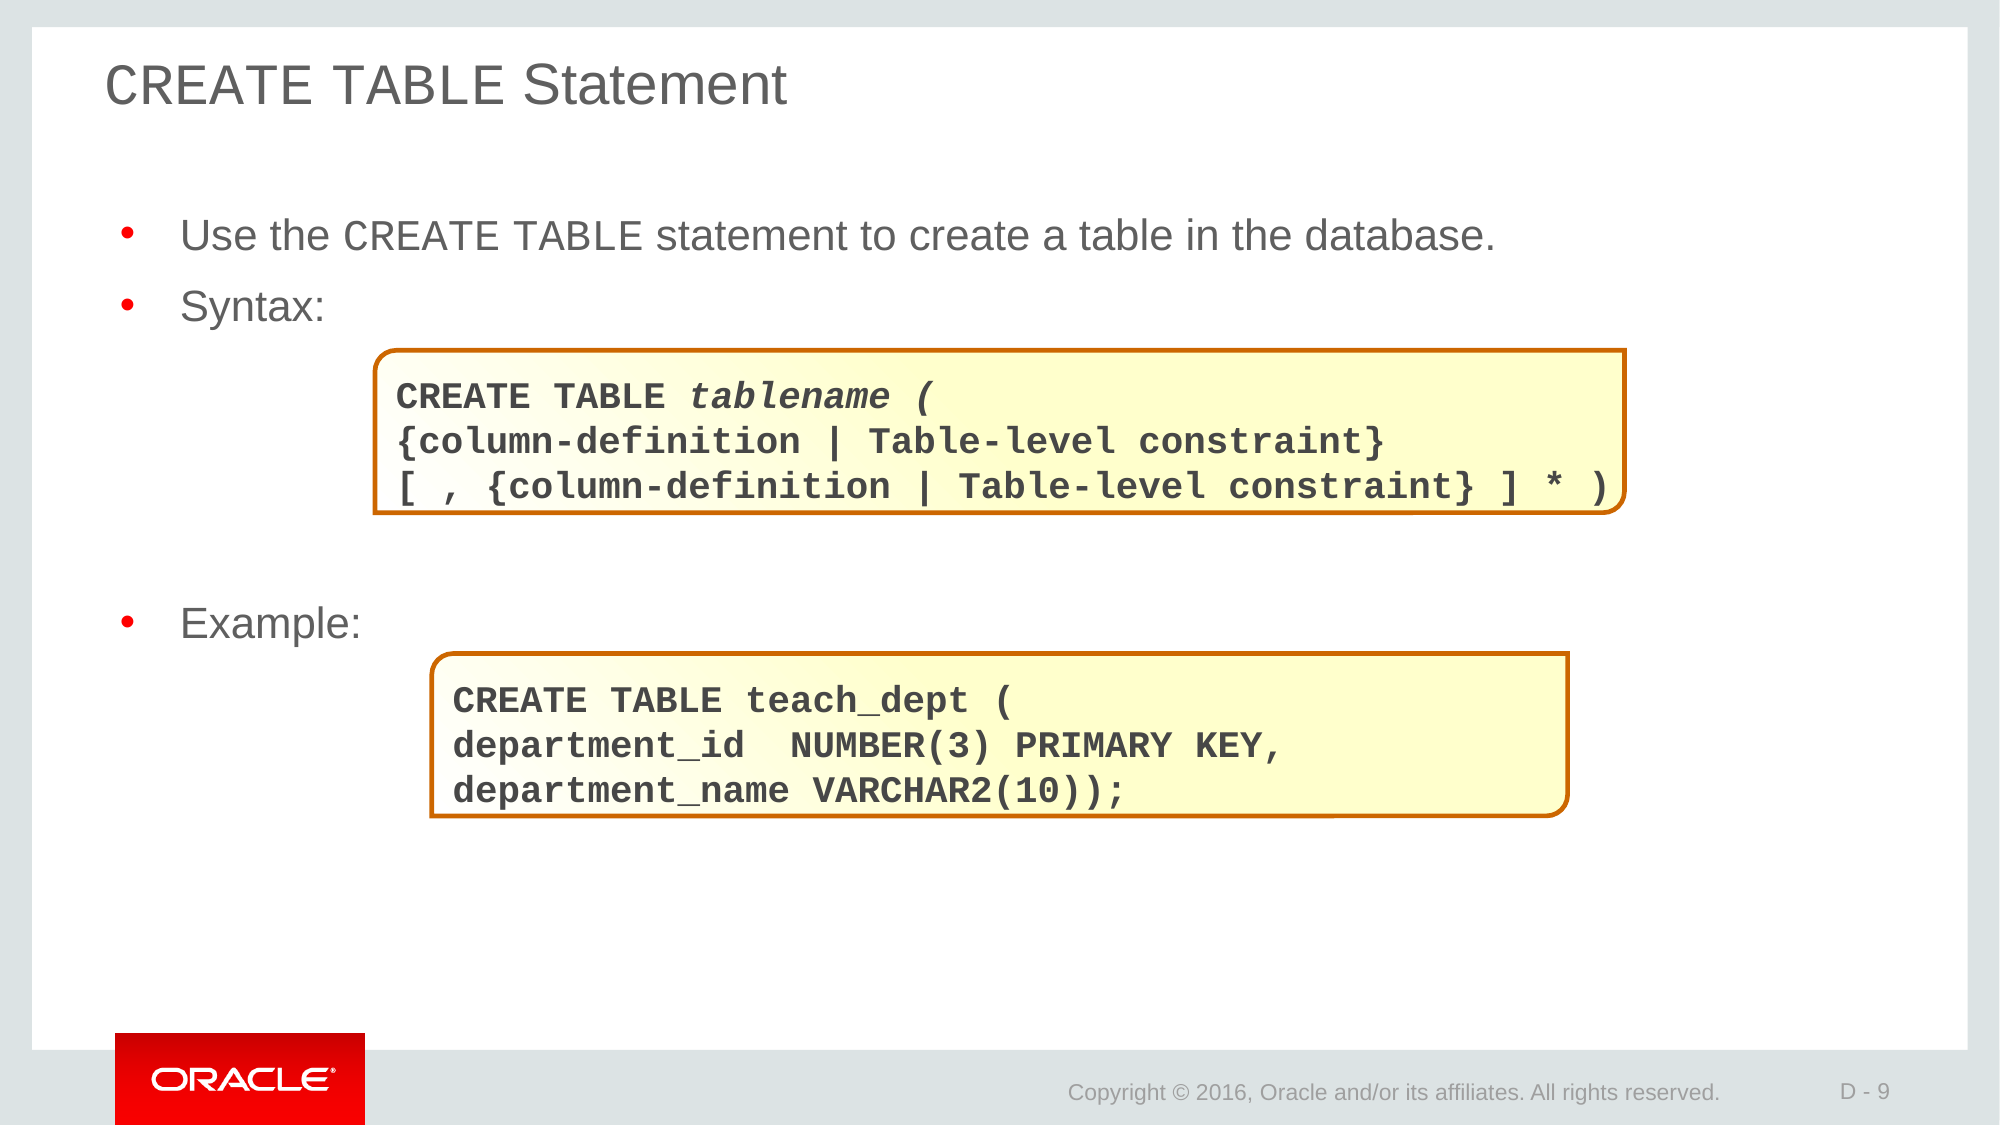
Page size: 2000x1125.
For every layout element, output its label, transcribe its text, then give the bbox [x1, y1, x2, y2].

text_box CREATE TABLE teach_dept ( department_id NUMBER(3) PRIMARY KEY, department_name VARCHAR2(10)); [431, 653, 1568, 816]
list Use the CREATE TABLE statement to create a table in the database. Syntax: Example: [101, 203, 1898, 505]
text_box CREATE TABLE tablename ( {column-definition | Table-level constraint} [ , {column-definition | Table-level constraint} ] * ) [374, 350, 1625, 513]
title CREATE TABLE Statement [101, 43, 1898, 188]
picture [115, 1033, 365, 1125]
